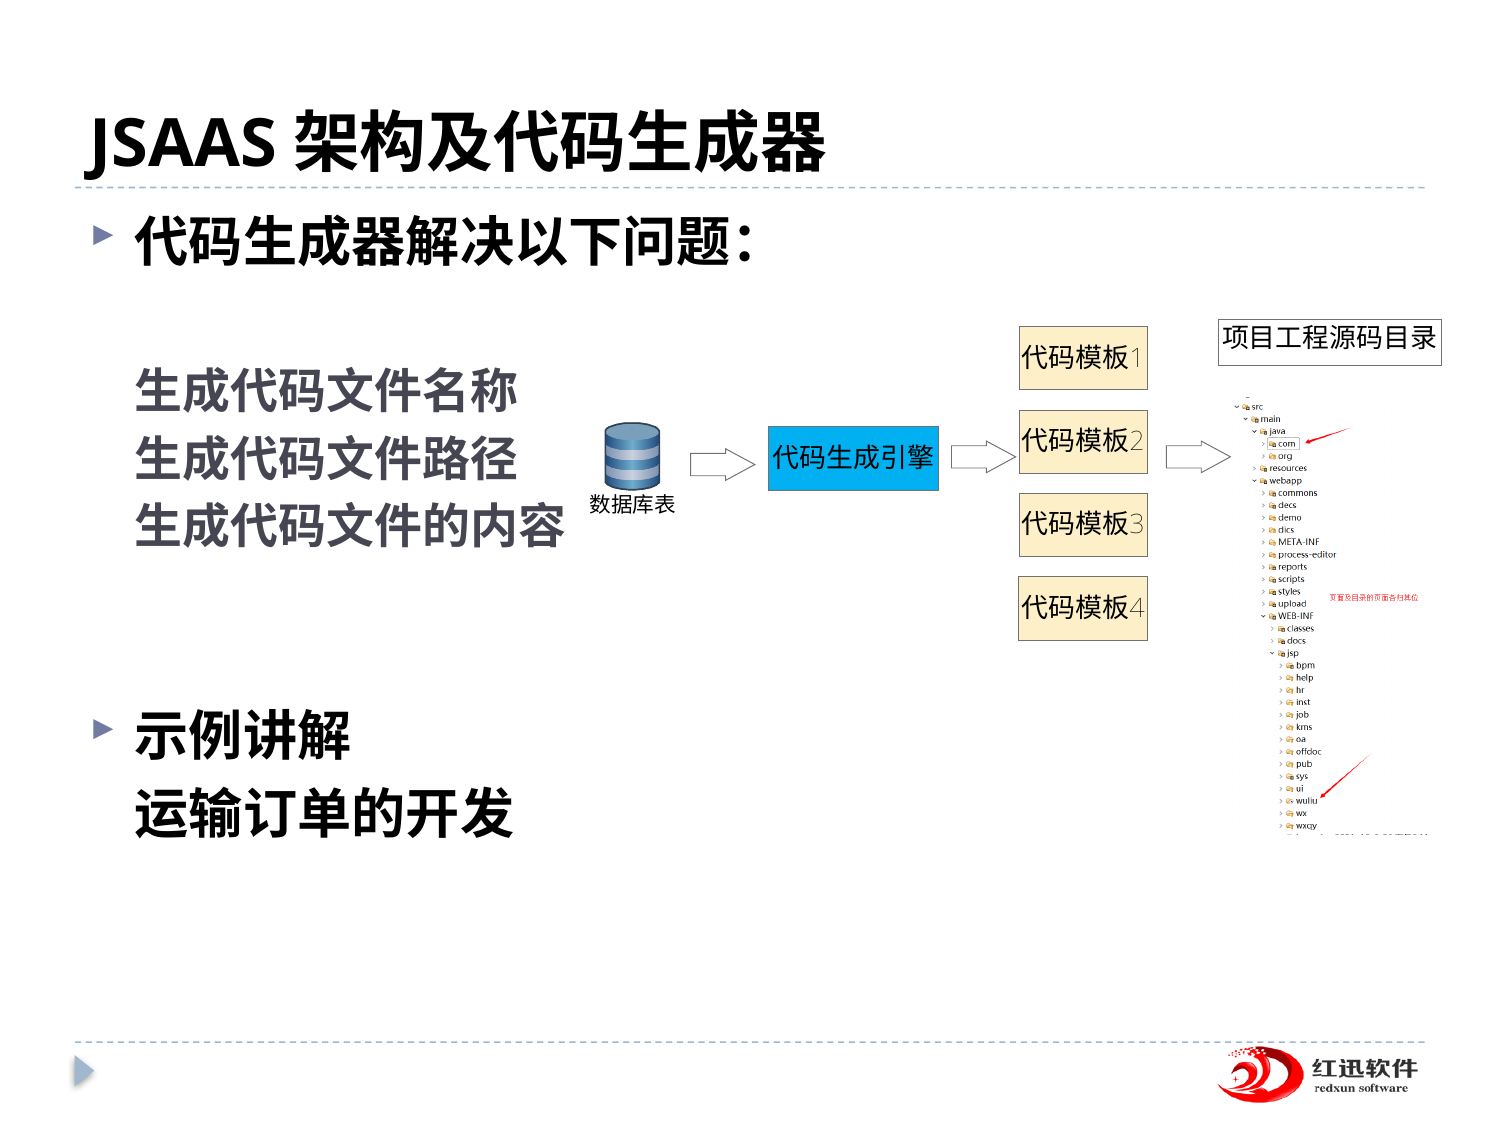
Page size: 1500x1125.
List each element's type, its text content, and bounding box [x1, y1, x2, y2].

list 代码生成器解决以下问题： 生成代码文件名称 生成代码文件路径 生成代码文件的内容 示例讲解 运输订单的开发 [75, 200, 1425, 1010]
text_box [584, 314, 1452, 850]
title JSAAS架构及代码生成器 [75, 24, 1425, 188]
picture [1210, 1041, 1424, 1106]
